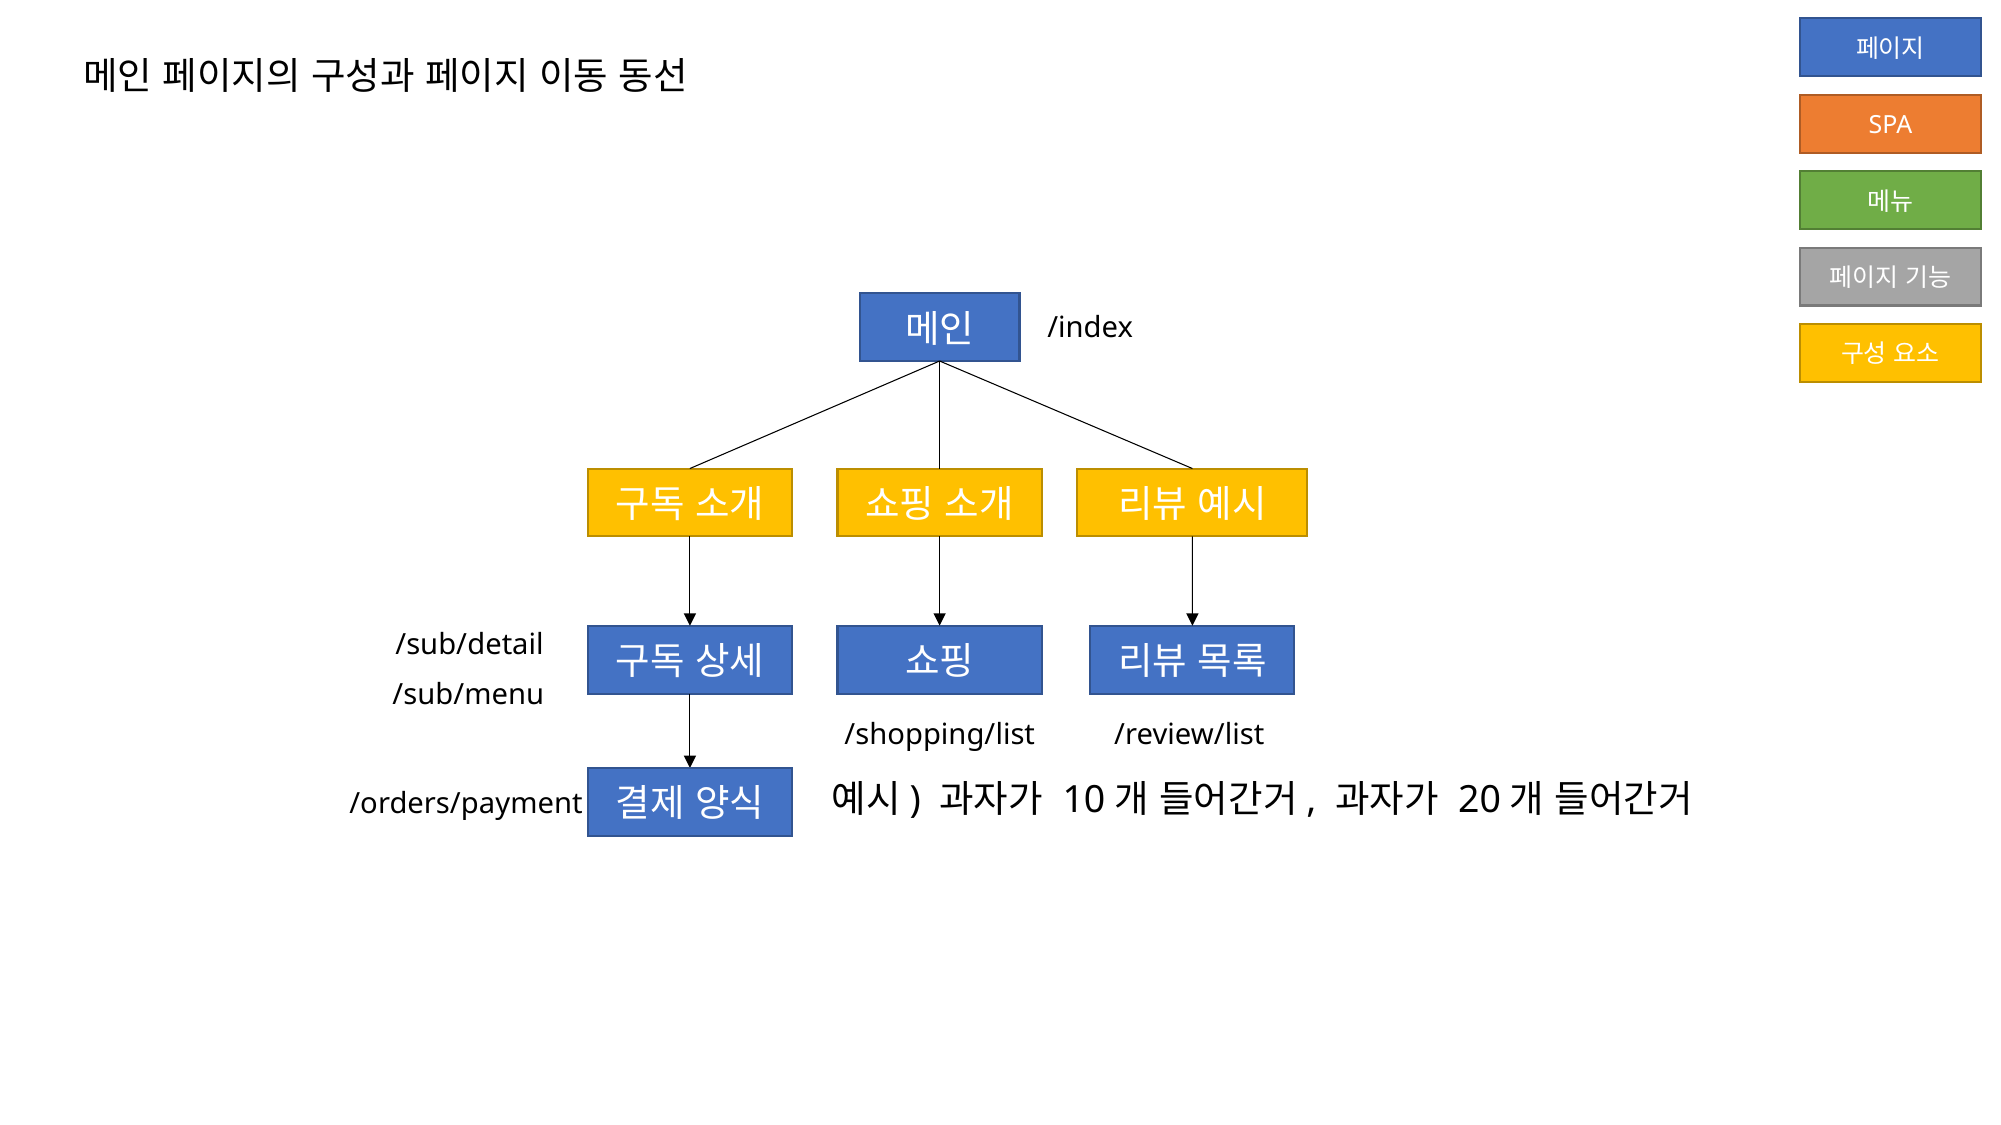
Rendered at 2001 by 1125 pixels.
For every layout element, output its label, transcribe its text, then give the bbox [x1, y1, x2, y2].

text_box 구독 소개 [587, 468, 793, 537]
text_box 쇼핑 [836, 625, 1043, 695]
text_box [939, 360, 1193, 469]
text_box 결제 양식 [587, 767, 793, 837]
text_box 구독 상세 [587, 625, 793, 695]
text_box 메인 페이지의 구성과 페이지 이동 동선 [68, 44, 703, 104]
text_box /shopping/list [829, 707, 1050, 758]
text_box /sub/detail [380, 617, 559, 667]
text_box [689, 360, 939, 469]
text_box 메인 [859, 292, 1021, 360]
text_box 리뷰 예시 [1076, 468, 1308, 537]
text_box 쇼핑 소개 [836, 469, 1043, 537]
text_box /sub/menu [377, 667, 559, 718]
text_box 리뷰 목록 [1089, 625, 1295, 695]
text_box /orders/payment [334, 776, 598, 827]
text_box /index [1032, 301, 1148, 351]
text_box 예시) 과자가 10개 들어간거, 과자가 20개 들어간거 [816, 767, 1709, 828]
text_box /review/list [1099, 707, 1280, 758]
